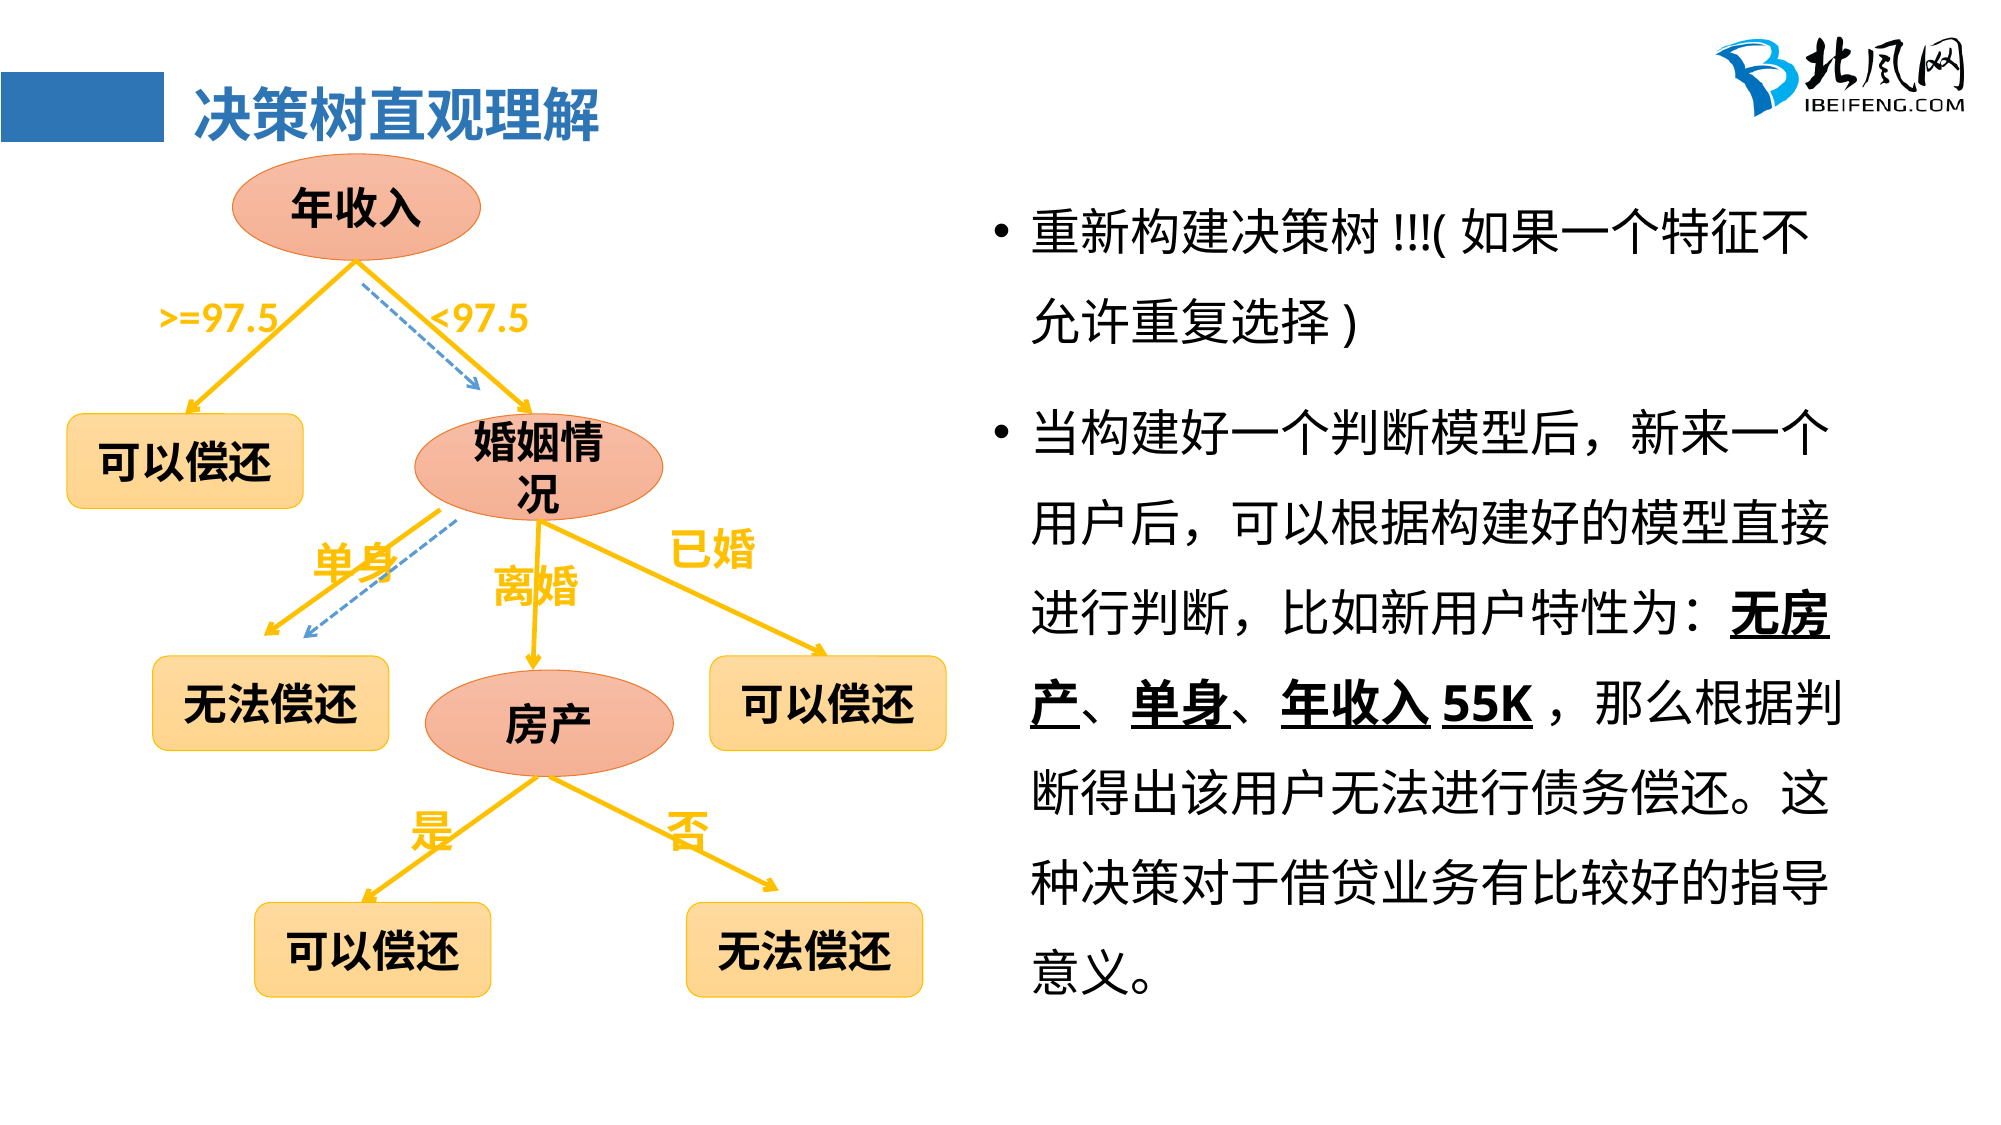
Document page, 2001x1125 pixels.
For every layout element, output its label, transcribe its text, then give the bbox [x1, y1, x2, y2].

text_box 无法偿还 [152, 655, 263, 752]
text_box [362, 283, 481, 391]
picture [1904, 27, 1974, 119]
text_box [263, 413, 947, 751]
text_box 可以偿还 [66, 413, 263, 509]
list 重新构建决策树!!!(如果一个特征不允许重复选择) 当构建好一个判断模型后，新来一个用户后，可以根据构建好的模型直接进行判断，比如新用户特性为：无房产、单身、年收入55K，那么根据判断得出该用户无法进行债务偿还。这种决策对于借贷业务有比较好的指导意义。 [978, 163, 1863, 1014]
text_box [254, 670, 779, 997]
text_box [142, 260, 355, 414]
text_box 无法偿还 [698, 901, 924, 998]
text_box 年收入 [231, 153, 482, 260]
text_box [355, 260, 545, 413]
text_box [303, 520, 457, 639]
title 决策树直观理解 [178, 27, 1904, 208]
